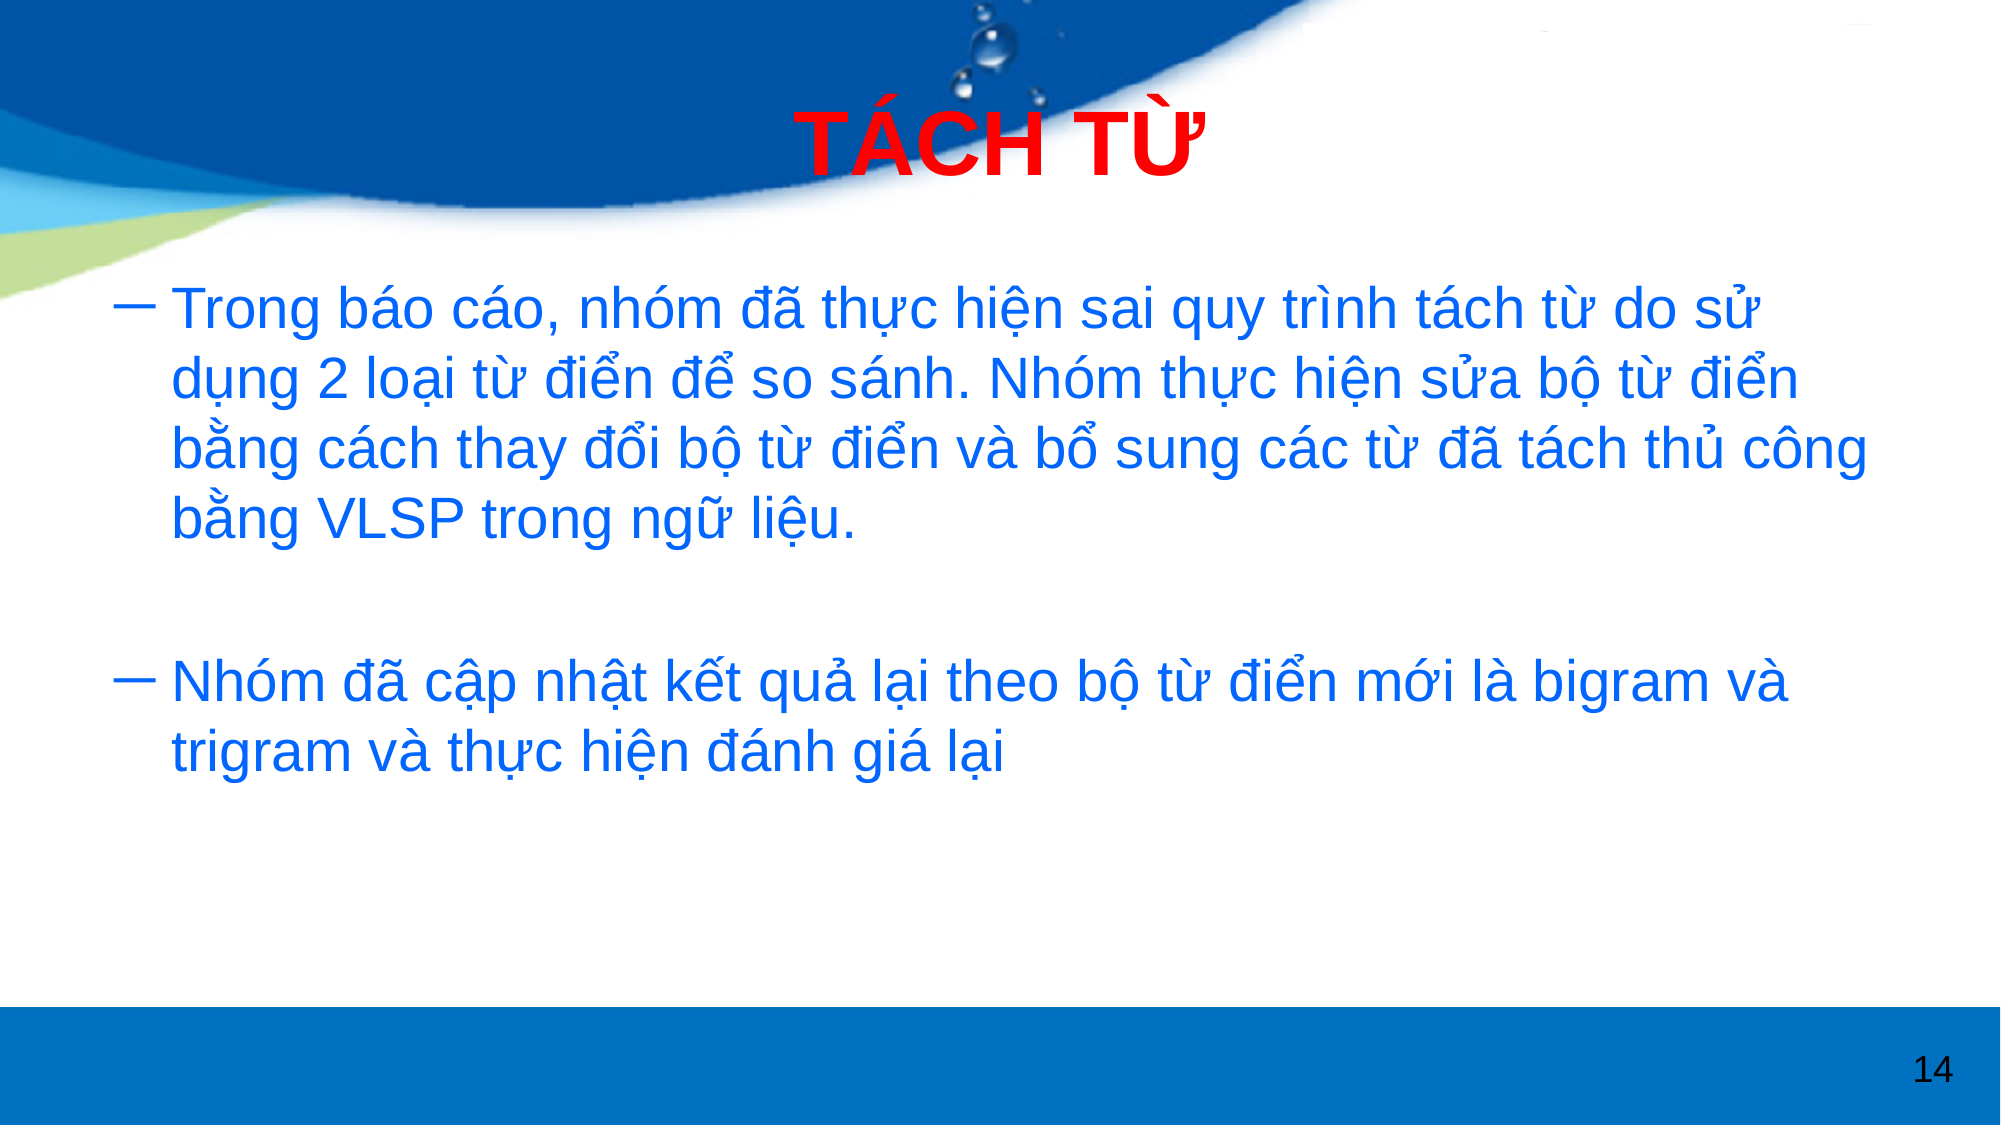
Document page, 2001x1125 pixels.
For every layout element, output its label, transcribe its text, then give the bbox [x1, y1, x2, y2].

picture [0, 0, 2001, 1125]
title TÁCH TỪ [99, 45, 1900, 233]
list Trong báo cáo, nhóm đã thực hiện sai quy trình tách từ do sử dụng 2 loại từ điển để so sánh. Nhóm thực hiện sửa bộ từ điển bằng cách thay đổi bộ từ điển và bổ sung các từ đã tách thủ công bằng VLSP trong ngữ liệu. Nhóm đã cập nhật kết quả lại theo bộ từ điển mới là bigram và trigram và thực hiện đánh giá lại [99, 262, 1900, 966]
